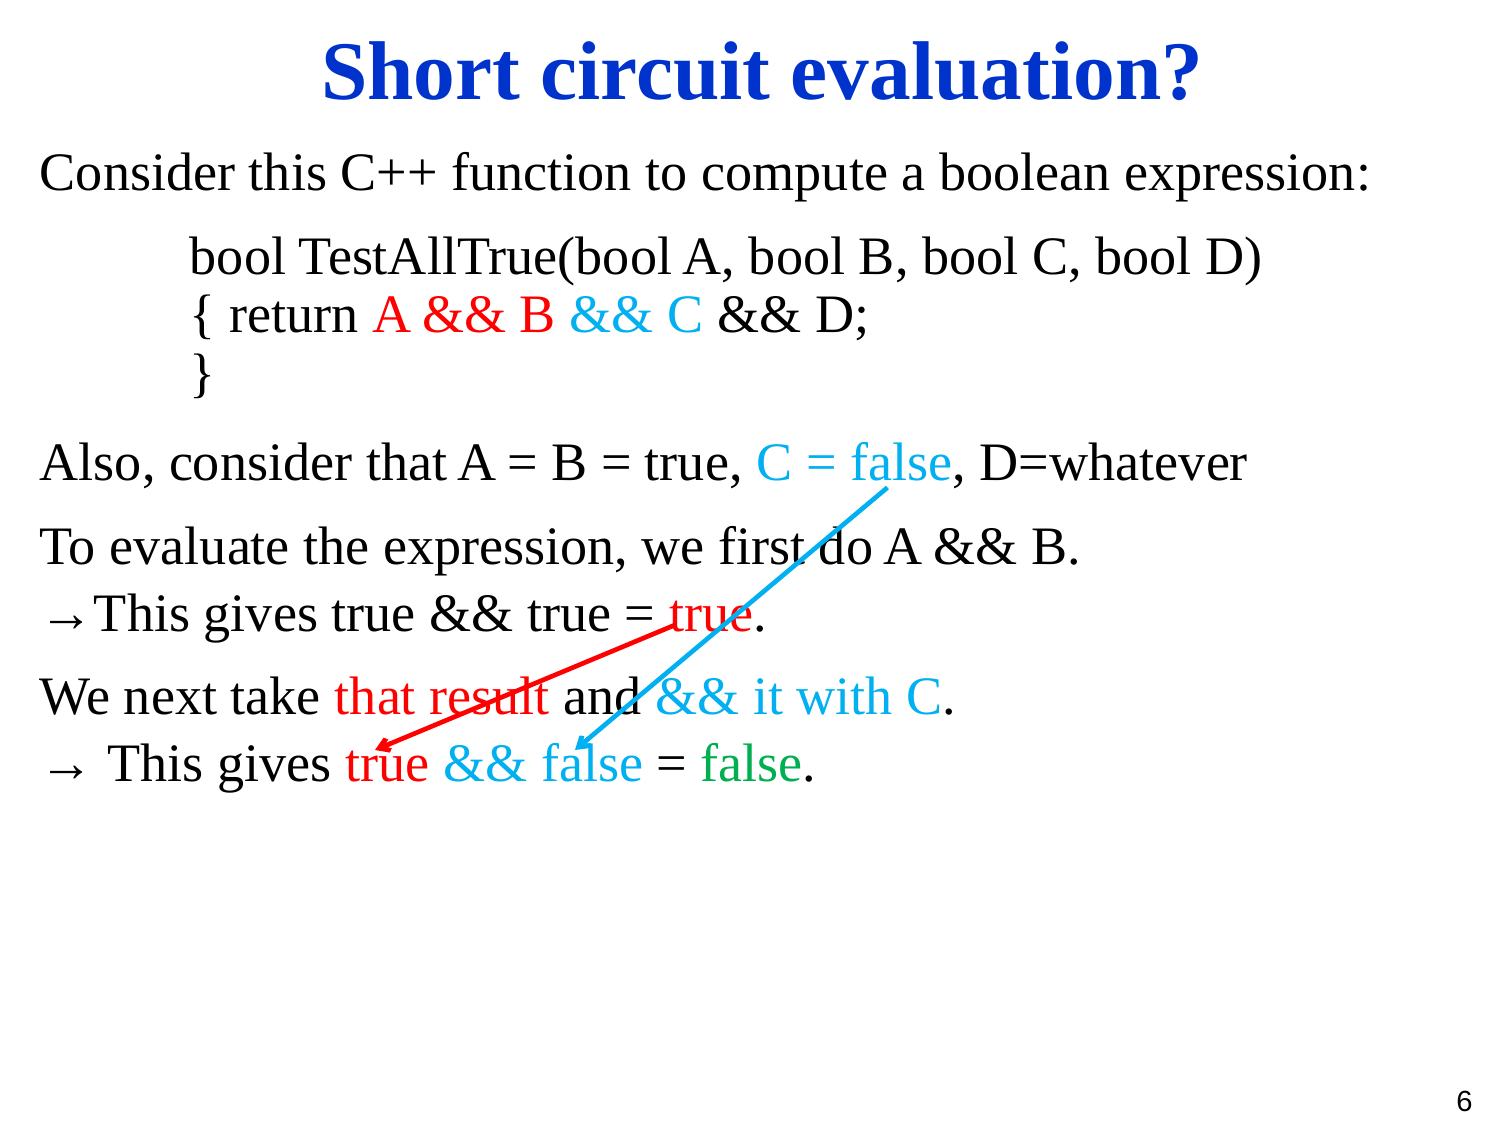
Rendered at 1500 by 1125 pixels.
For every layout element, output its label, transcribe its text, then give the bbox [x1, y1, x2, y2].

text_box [374, 624, 569, 751]
text_box Short circuit evaluation? Consider this C++ function to compute a boolean expression: bool TestAllTrue(bool A, bool B, bool C, bool D) { return A && B && C && D; } Also, consider that A = B = true, C = false, D=whatever To evaluate the expression, we first do A && B. →This gives true && true = true. We next take that result and && it with C. → This gives true && false = false. [24, 0, 1500, 1125]
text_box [574, 487, 888, 751]
